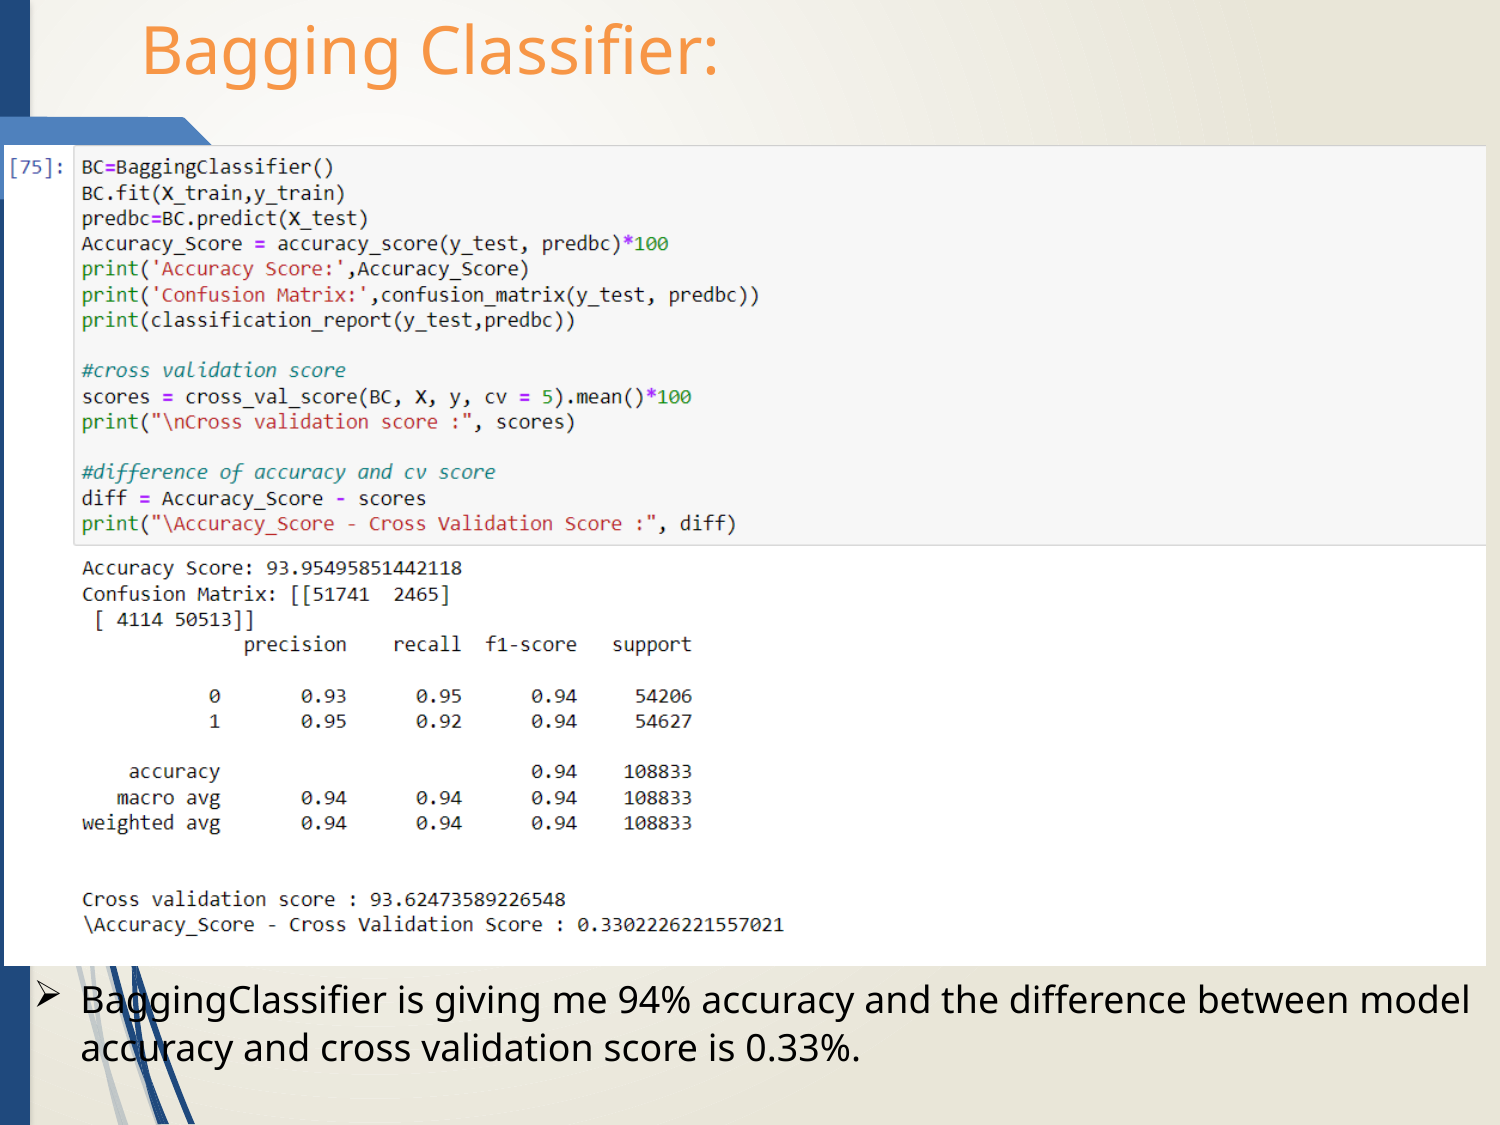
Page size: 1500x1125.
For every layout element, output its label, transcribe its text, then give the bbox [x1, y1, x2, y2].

title Bagging Classifier: [125, 0, 1138, 145]
picture [3, 145, 1486, 966]
text_box BaggingClassifier is giving me 94% accuracy and the difference between model accuracy and cross validation score is 0.33%. [18, 965, 1500, 1077]
